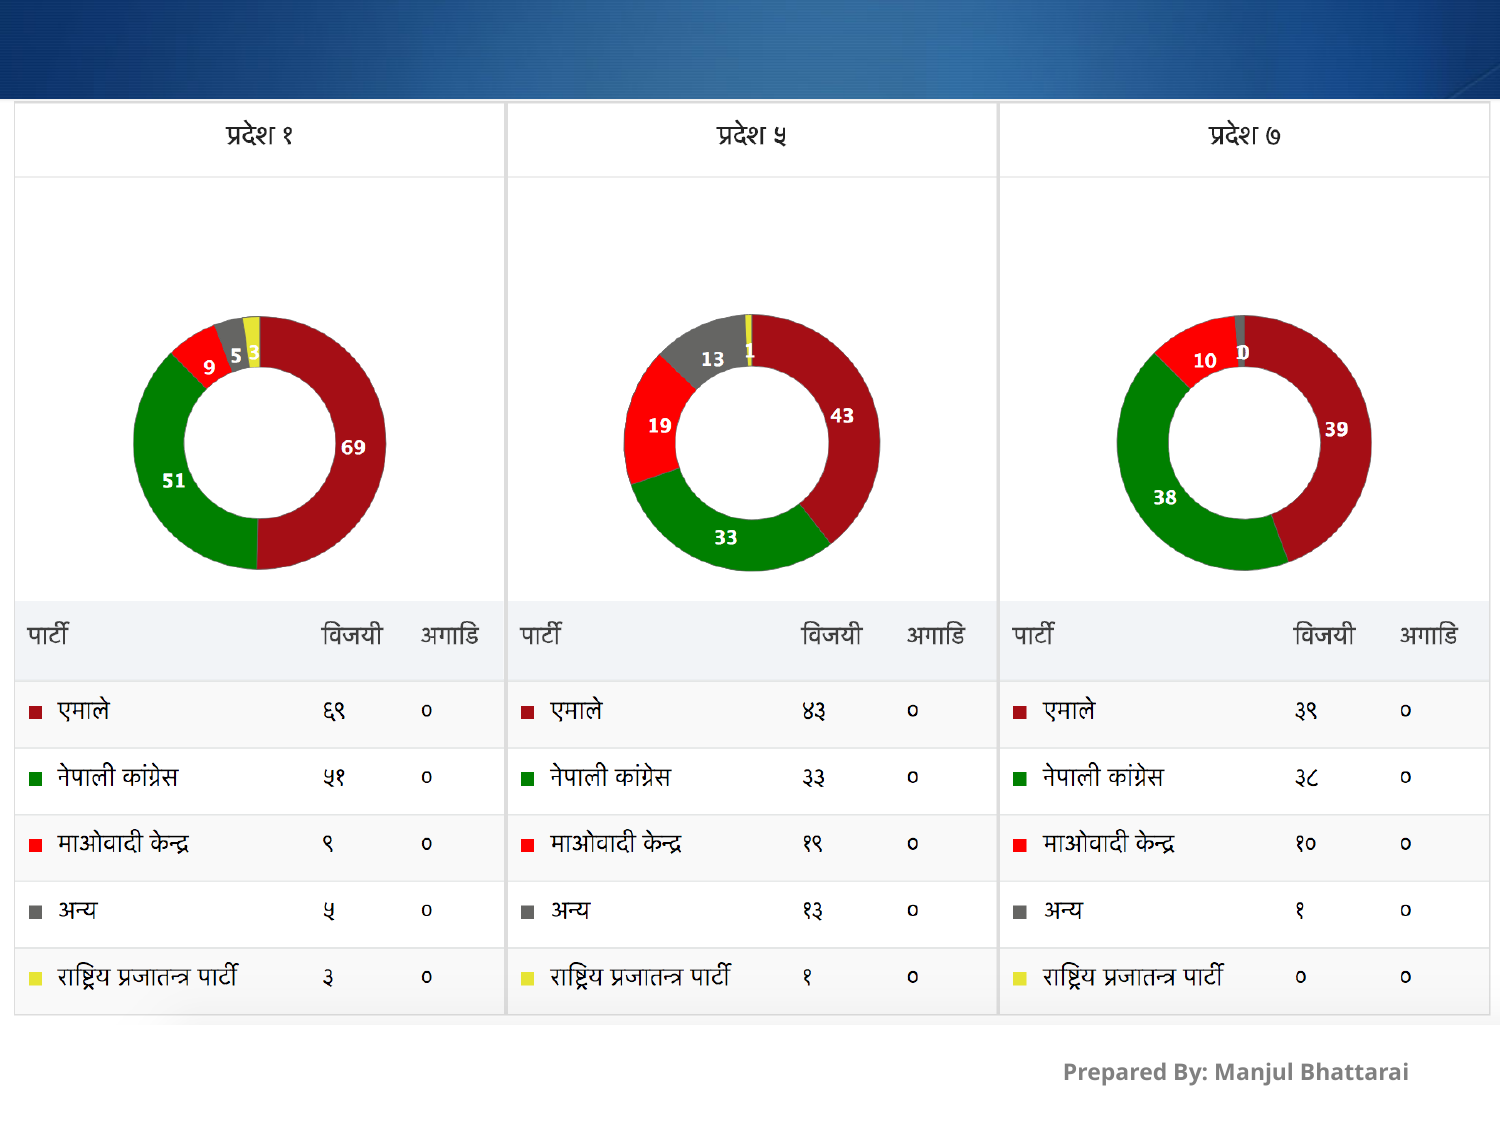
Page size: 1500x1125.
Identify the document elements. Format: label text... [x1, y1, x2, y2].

picture [0, 0, 1500, 1125]
footer Prepared By: Manjul Bhattarai [949, 1042, 1425, 1103]
